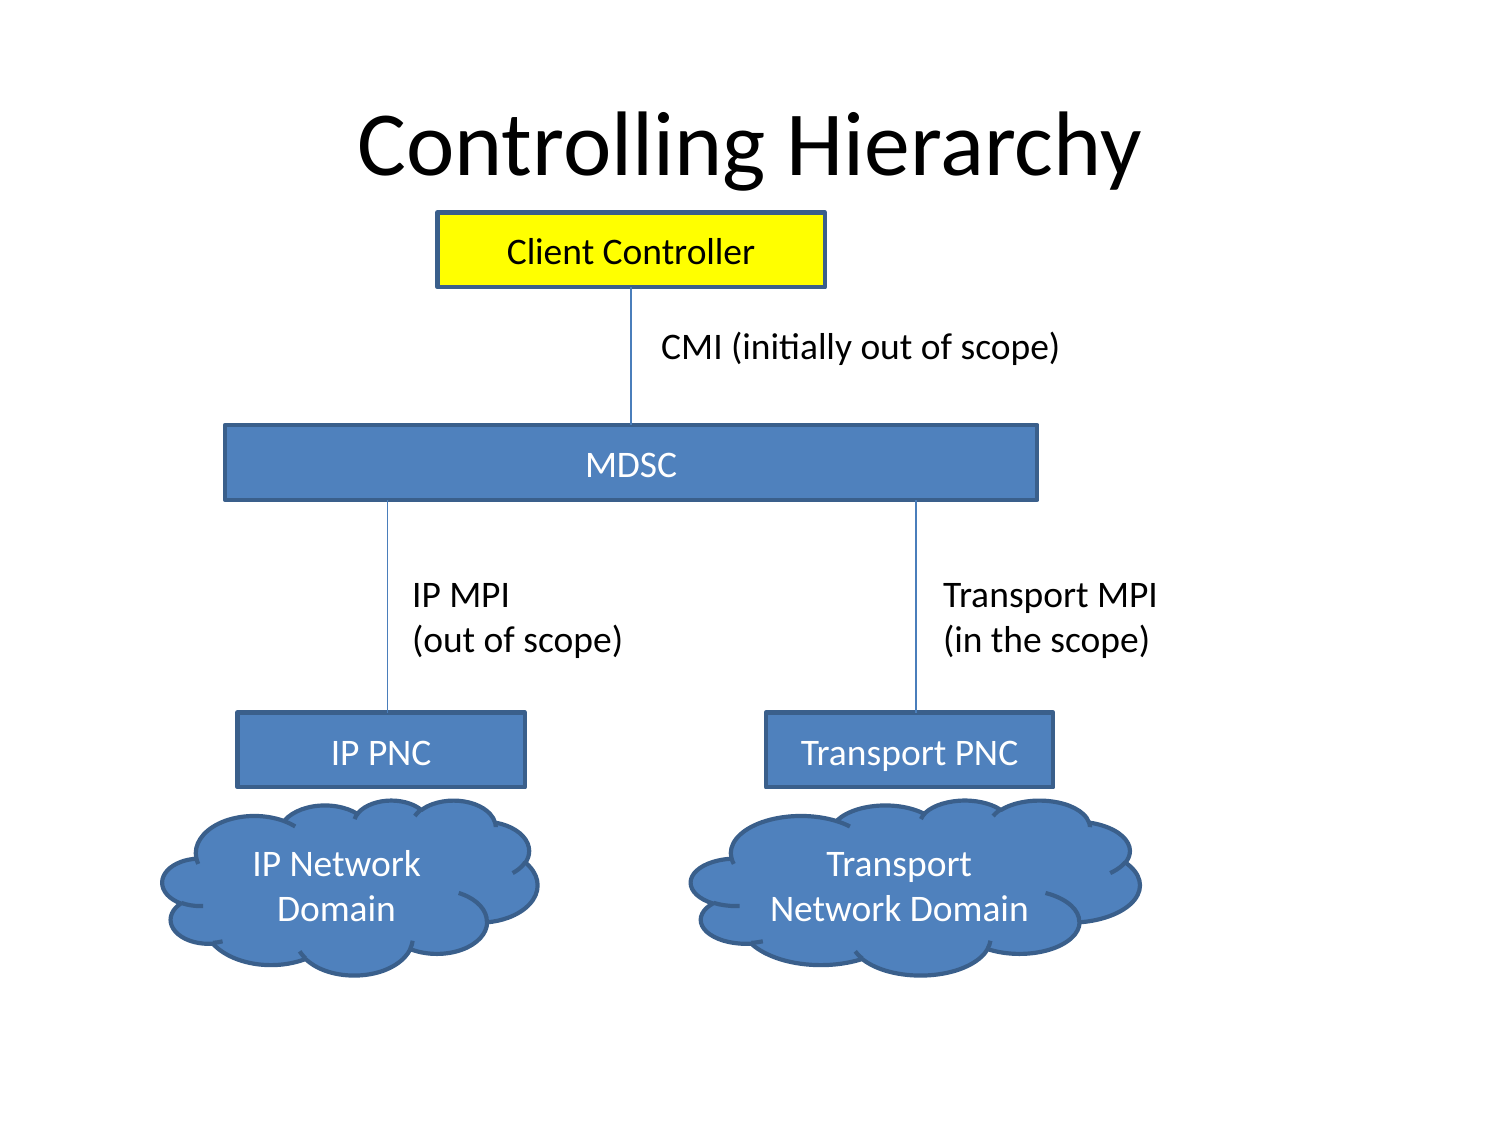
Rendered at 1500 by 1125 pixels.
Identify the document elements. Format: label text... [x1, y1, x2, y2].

text_box CMI (initially out of scope) [646, 314, 1076, 375]
text_box IP Network Domain [160, 798, 540, 978]
text_box Transport PNC [764, 710, 1055, 789]
title Controlling Hierarchy [75, 45, 1425, 233]
text_box Transport Network Domain [688, 798, 1143, 978]
text_box Client Controller [435, 210, 827, 289]
text_box IP MPI (out of scope) [397, 562, 639, 668]
text_box Transport MPI (in the scope) [928, 562, 1174, 668]
text_box MDSC [223, 423, 1039, 502]
text_box IP PNC [235, 710, 527, 789]
